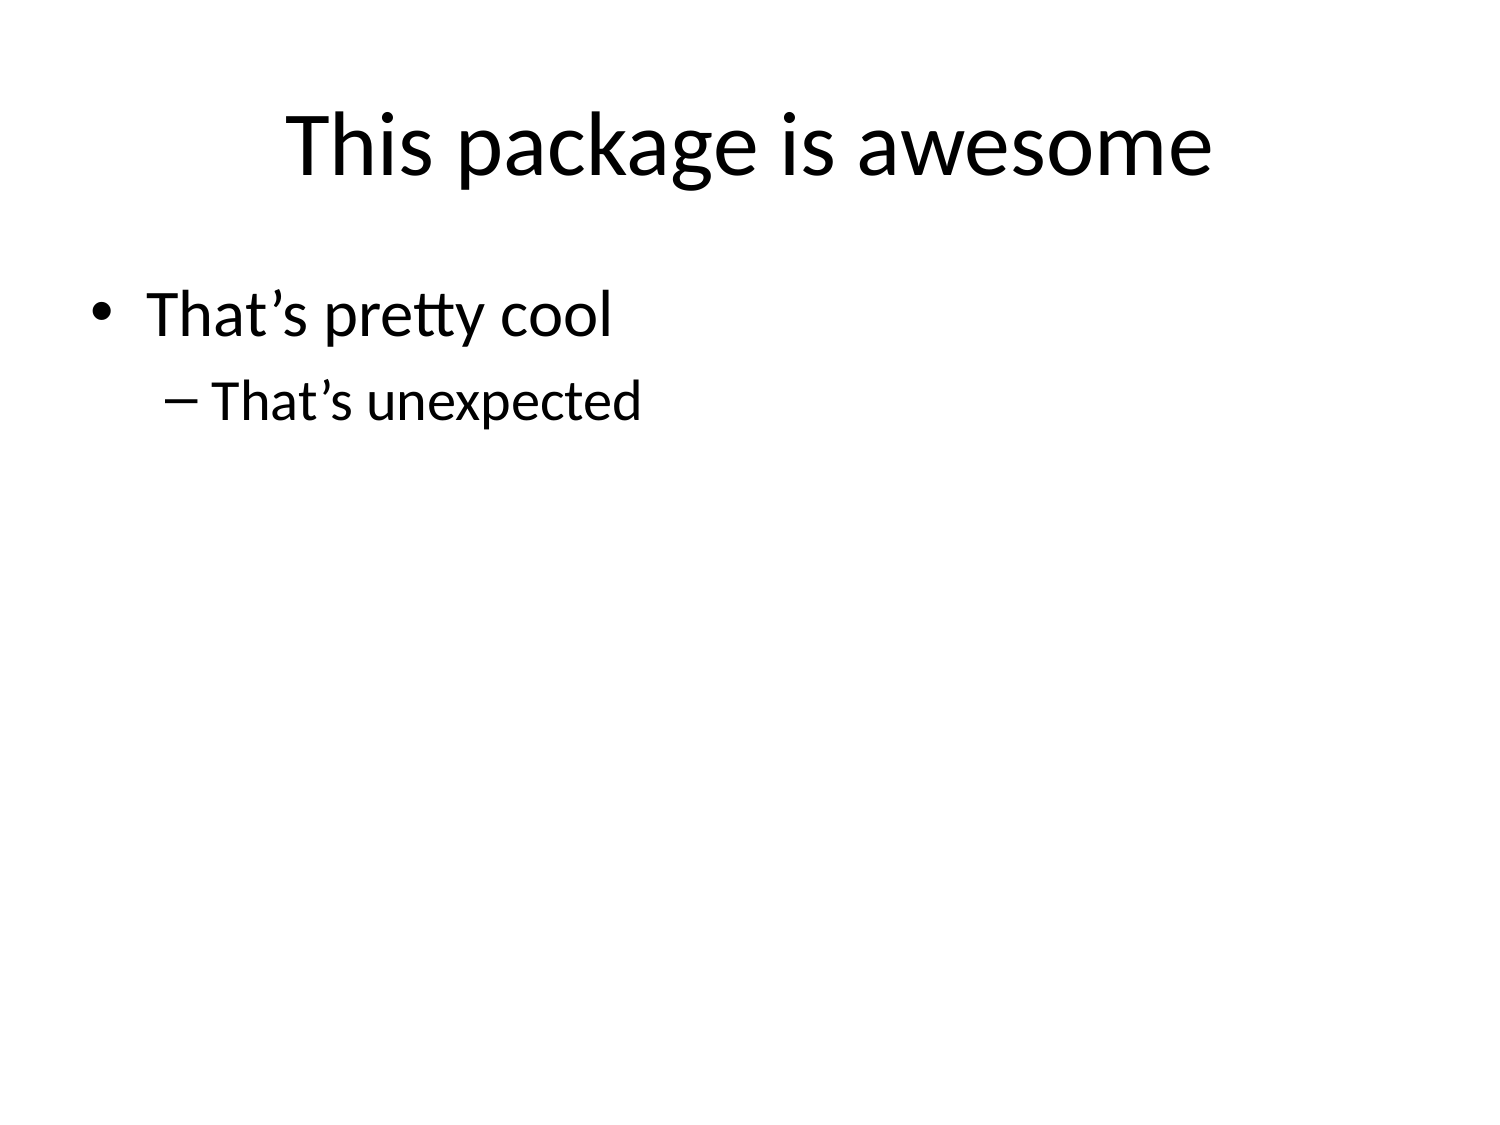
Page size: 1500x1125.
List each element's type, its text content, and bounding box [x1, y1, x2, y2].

title This package is awesome [75, 45, 1425, 233]
list That’s pretty cool That’s unexpected [75, 262, 1425, 1005]
